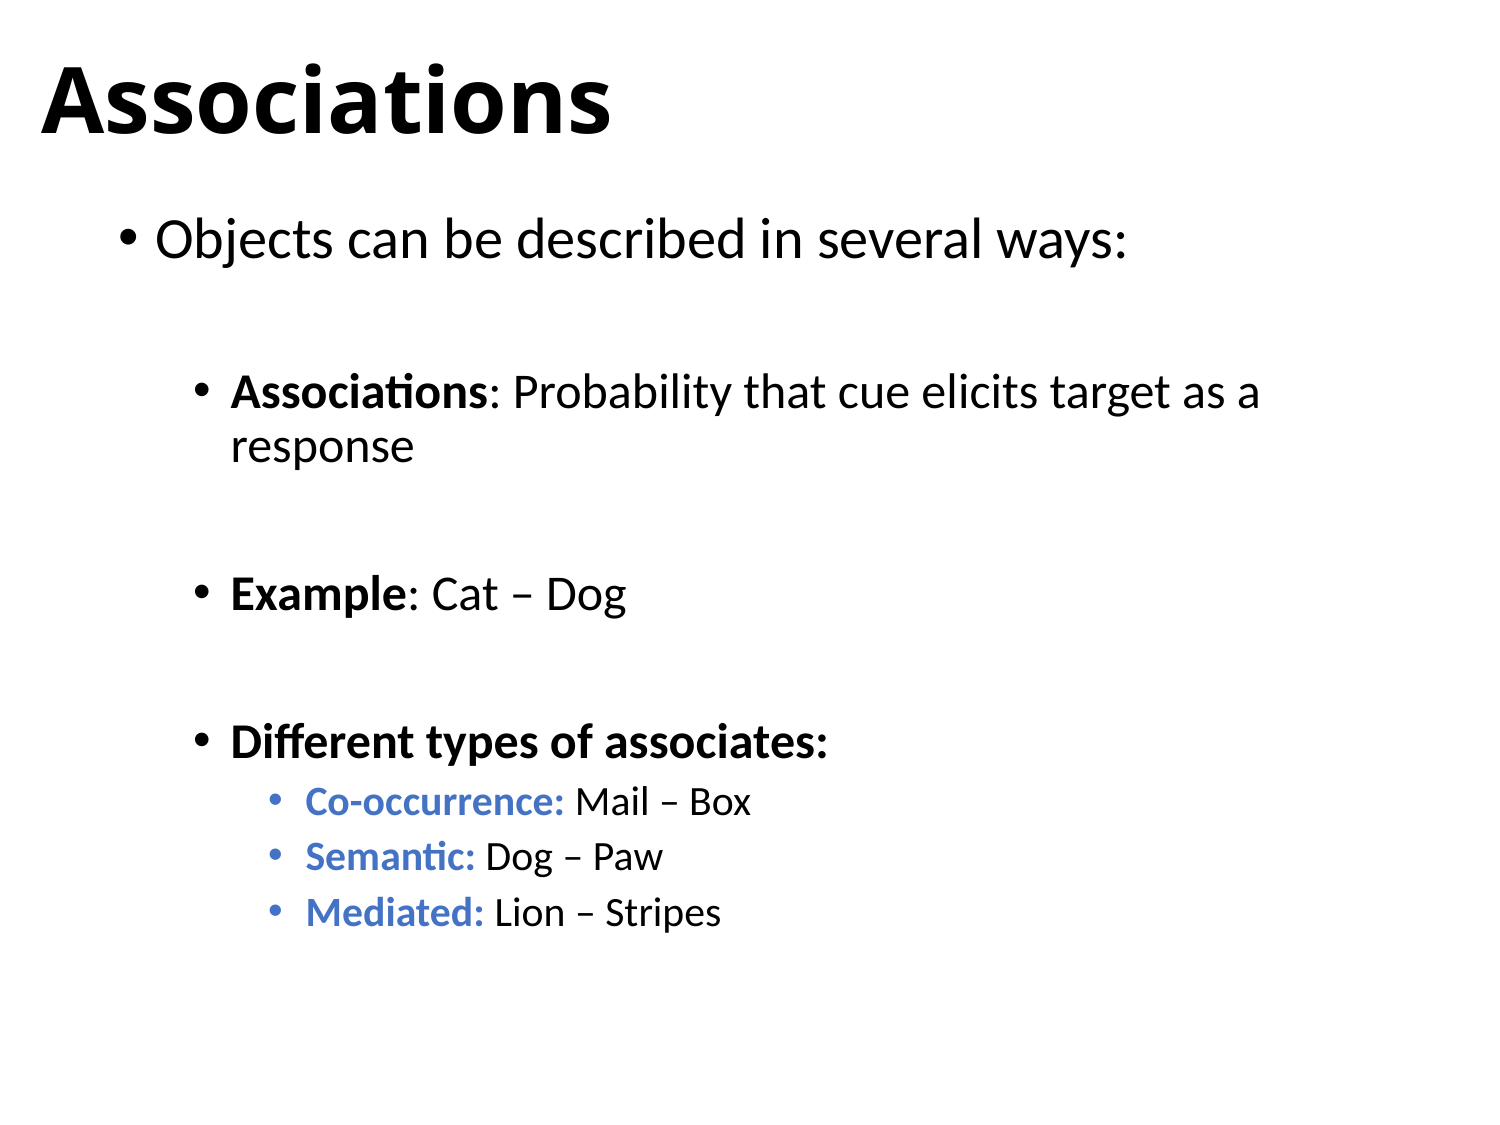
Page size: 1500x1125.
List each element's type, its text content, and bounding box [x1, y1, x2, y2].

title Associations [26, 0, 1321, 213]
list Objects can be described in several ways: Associations: Probability that cue elicits target as a response Example: Cat – Dog Different types of associates: Co-occurrence: Mail – Box Semantic: Dog – Paw Mediated: Lion – Stripes [103, 200, 1397, 915]
